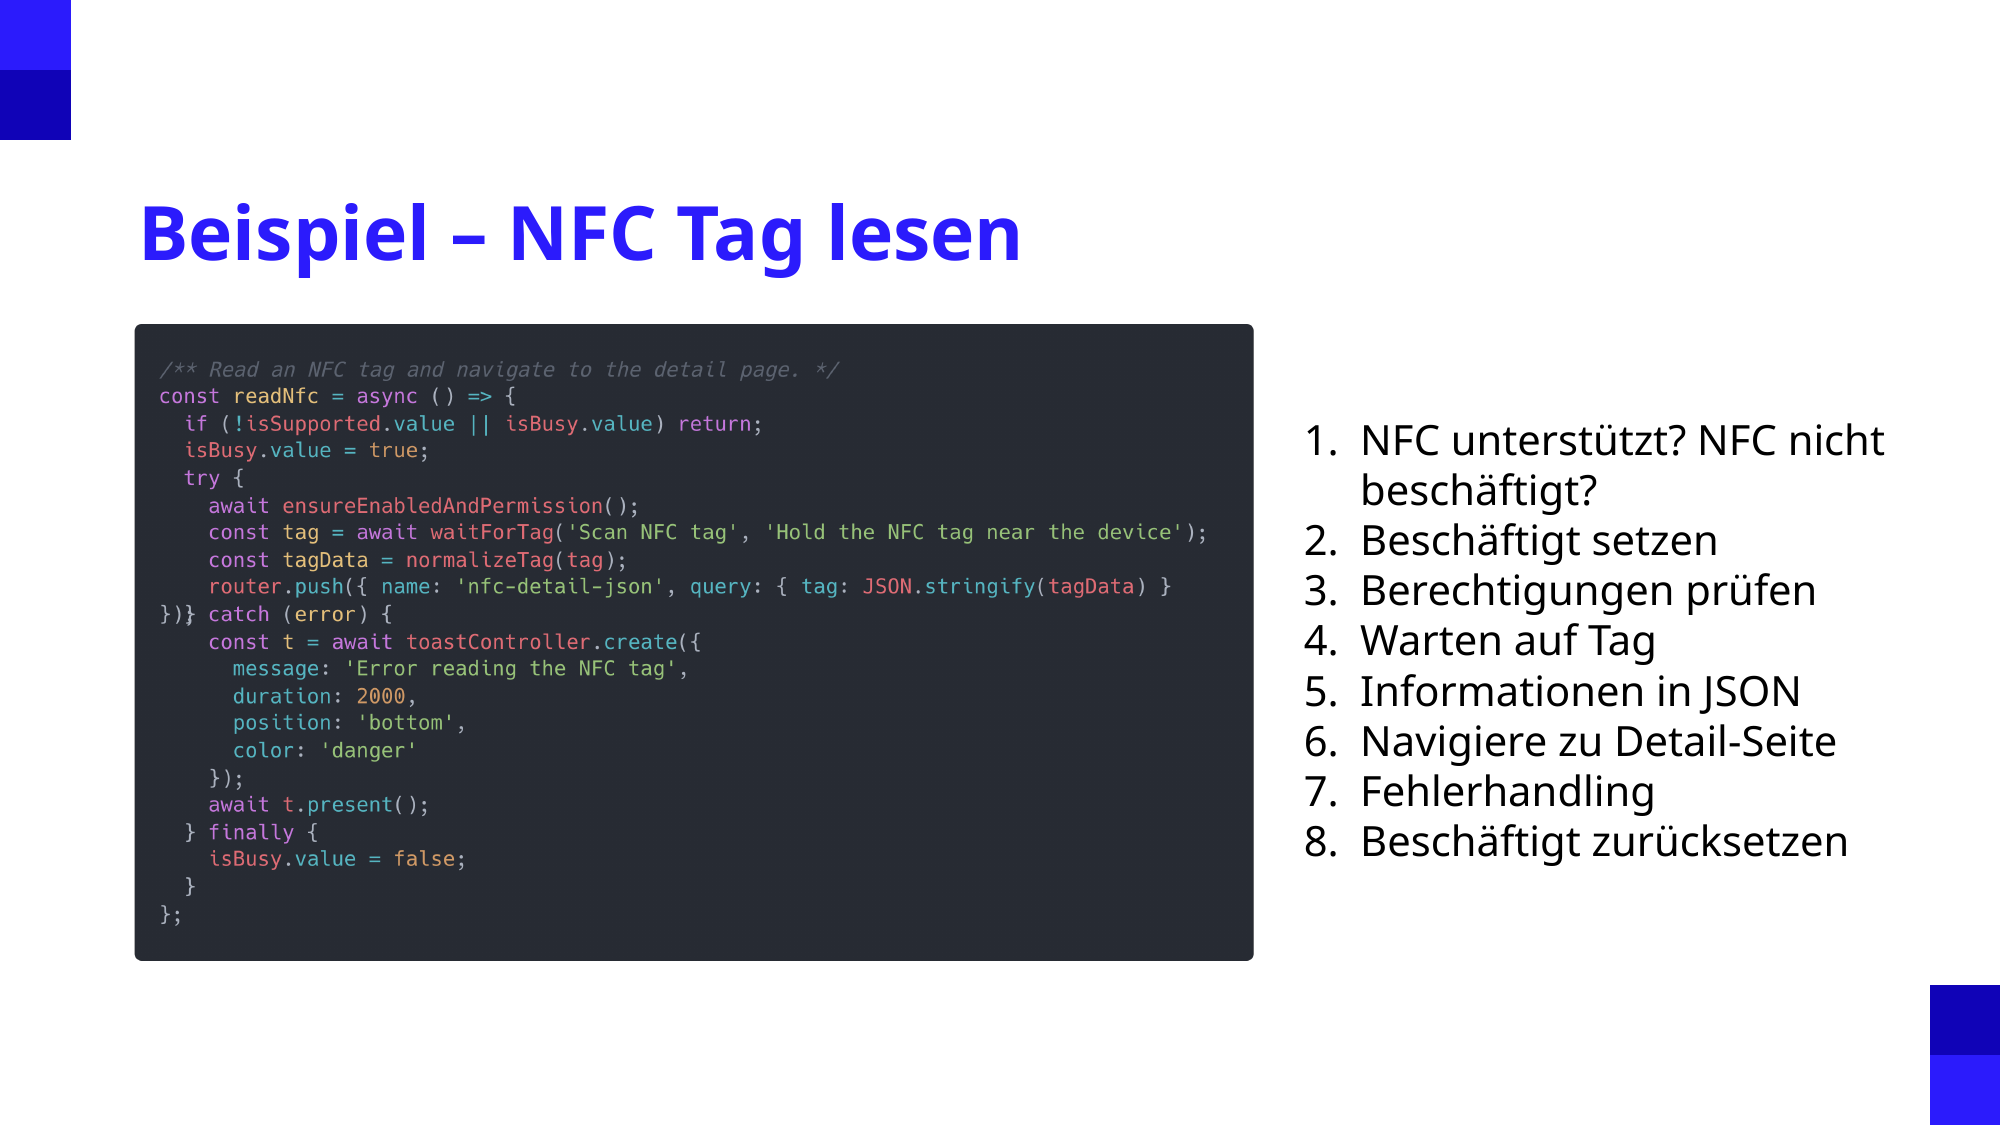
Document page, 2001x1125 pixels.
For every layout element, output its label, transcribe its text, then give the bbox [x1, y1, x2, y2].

title Beispiel – NFC Tag lesen [138, 136, 1862, 276]
picture [56, 241, 1332, 1042]
text_box NFC unterstützt? NFC nicht beschäftigt? Beschäftigt setzen Berechtigungen prüfen Warten auf Tag Informationen in JSON Navigiere zu Detail-Seite Fehlerhandling Beschäftigt zurücksetzen [1332, 406, 1905, 872]
